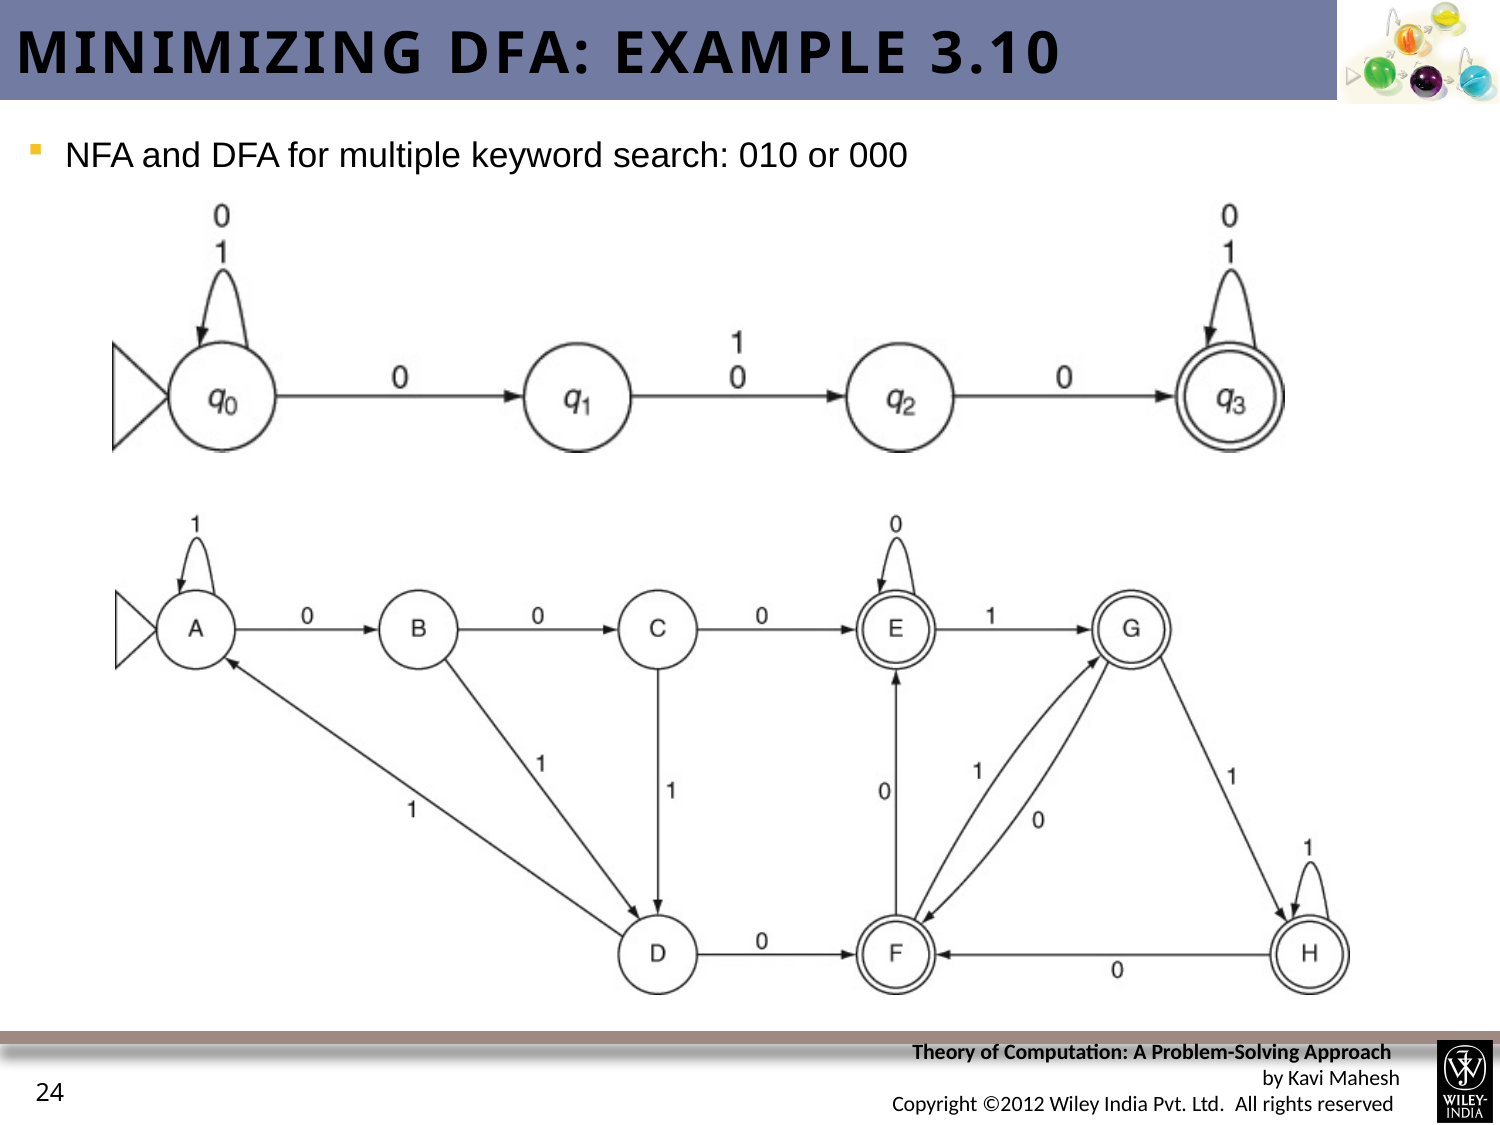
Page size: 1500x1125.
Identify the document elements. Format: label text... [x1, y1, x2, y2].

picture [1337, 0, 1500, 104]
picture [1437, 1040, 1493, 1123]
picture [112, 199, 1286, 454]
title Minimizing DFA: Example 3.10 [0, 12, 1400, 88]
slide_number 24 [0, 1062, 100, 1125]
picture [115, 512, 1351, 996]
list NFA and DFA for multiple keyword search: 010 or 000 [12, 125, 1488, 1025]
